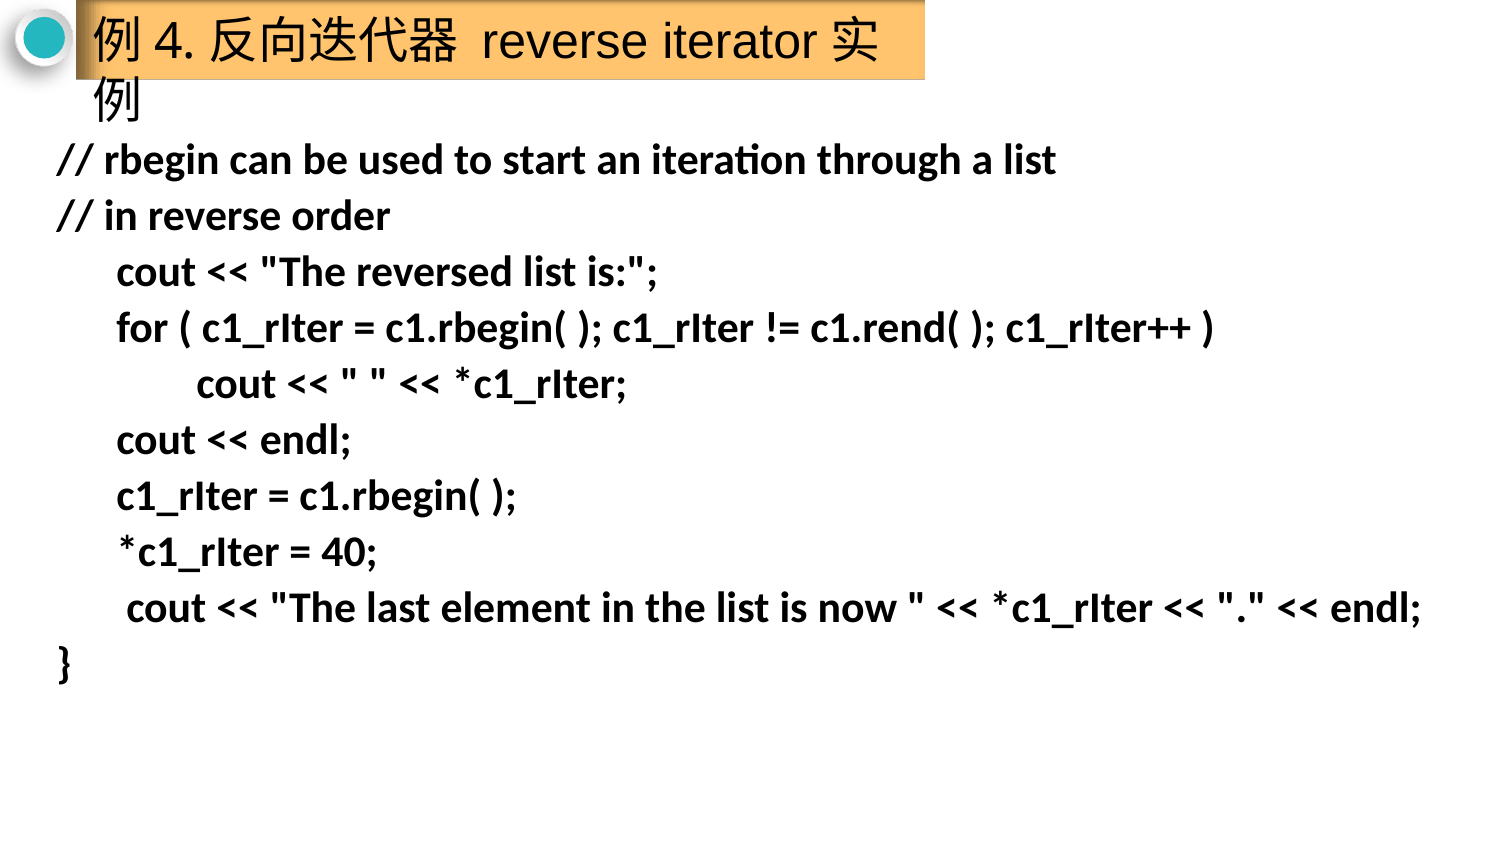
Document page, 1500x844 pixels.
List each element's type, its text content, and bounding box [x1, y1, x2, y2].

text_box // rbegin can be used to start an iteration through a list // in reverse order cout << "The reversed list is:"; for ( c1_rIter = c1.rbegin( ); c1_rIter != c1.rend( ); c1_rIter++ ) cout << " " << *c1_rIter; cout << endl; c1_rIter = c1.rbegin( ); *c1_rIter = 40; cout << "The last element in the list is now " << *c1_rIter << "." << endl; } [41, 129, 1450, 821]
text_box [14, 8, 73, 67]
picture [74, 0, 928, 80]
text_box 例4.反向迭代器 reverse iterator实例 [81, 88, 901, 135]
